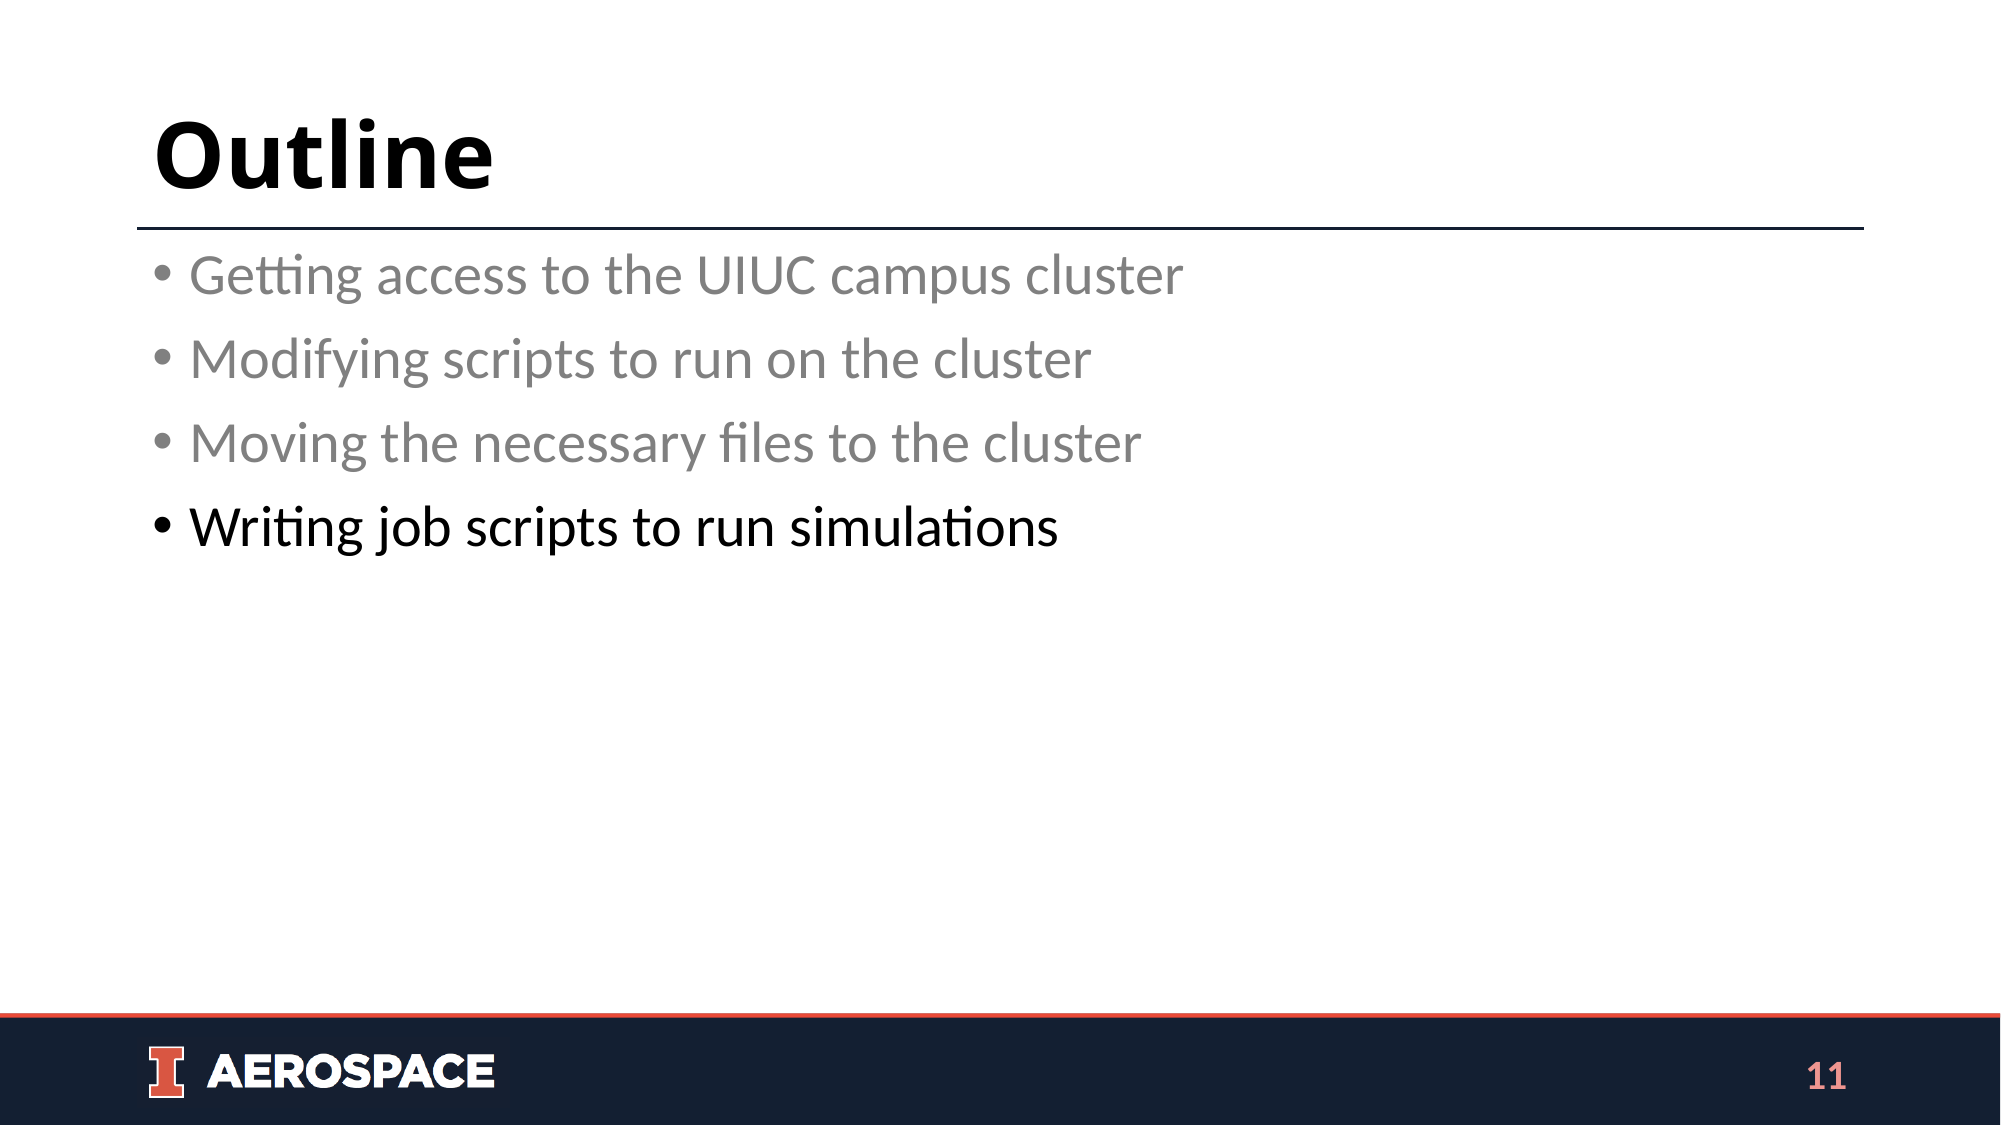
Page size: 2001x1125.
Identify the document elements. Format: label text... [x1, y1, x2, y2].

slide_number 11 [1412, 1042, 1863, 1103]
picture [137, 1037, 510, 1108]
title Outline [137, 63, 1863, 217]
list Getting access to the UIUC campus cluster Modifying scripts to run on the cluster Moving the necessary files to the cluster Writing job scripts to run simulations [137, 237, 1863, 1003]
